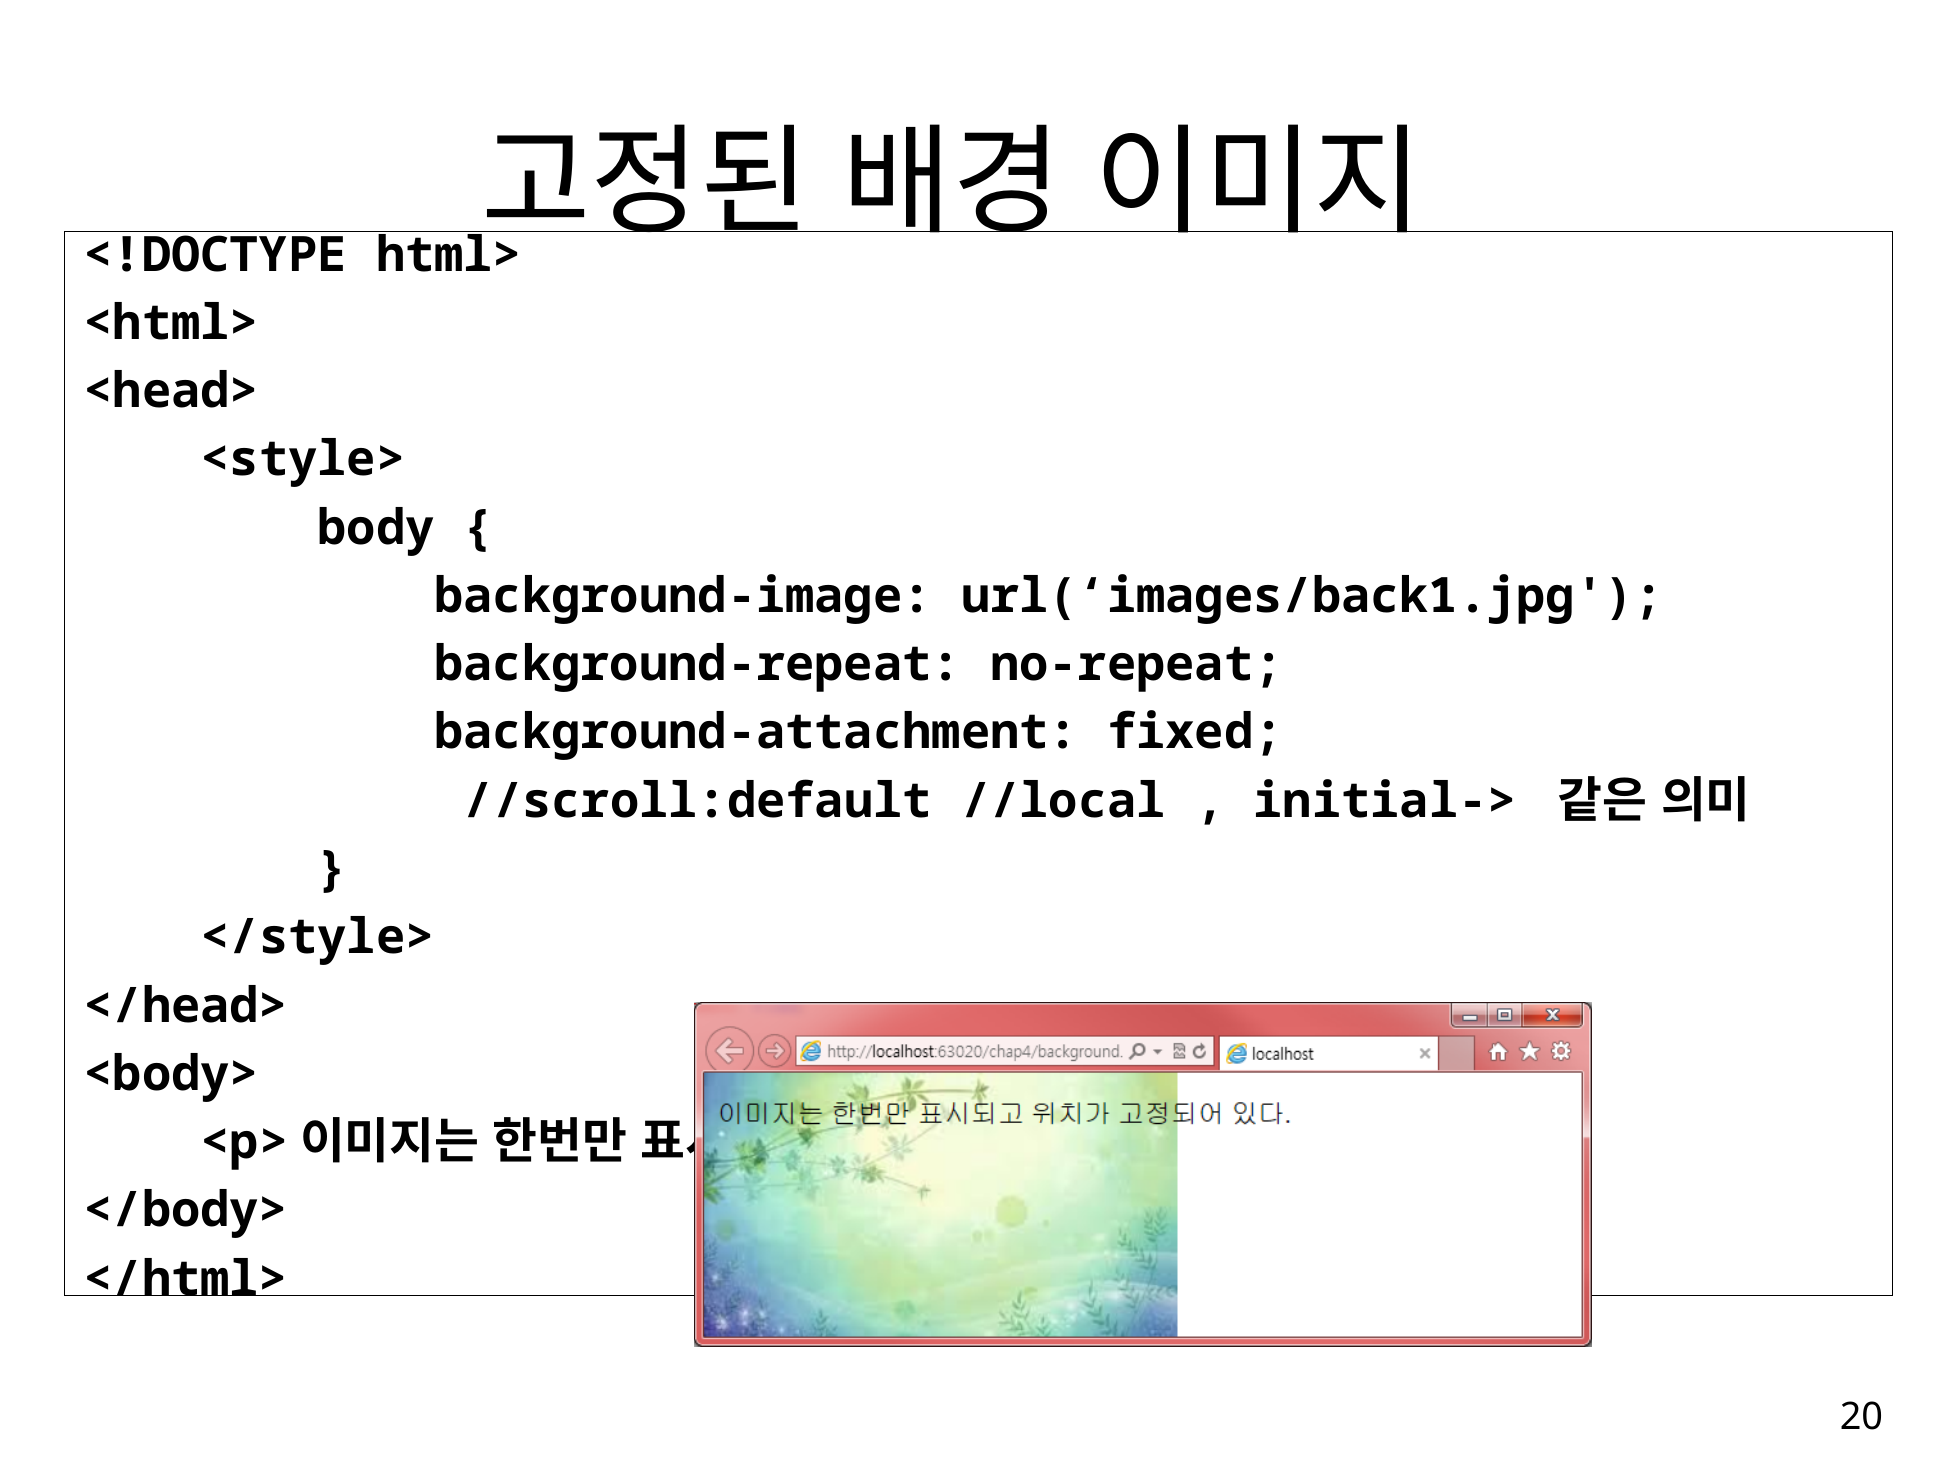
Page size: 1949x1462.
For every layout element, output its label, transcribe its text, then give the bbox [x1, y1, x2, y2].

picture [693, 1002, 1592, 1347]
text_box <!DOCTYPE html> <html> <head> <style> body { background-image: url(‘images/back1.jpg'); background-repeat: no-repeat; background-attachment: fixed; //scroll:default //local , initial-> 같은 의미 } </style> </head> <body> <p>이미지는 한번만 표시되고 위치가 고정되어 있다.</p> </body> </html> [64, 231, 1893, 1296]
title 고정된 배경 이미지 [156, 92, 1749, 231]
slide_number 20 [1496, 1372, 1899, 1462]
